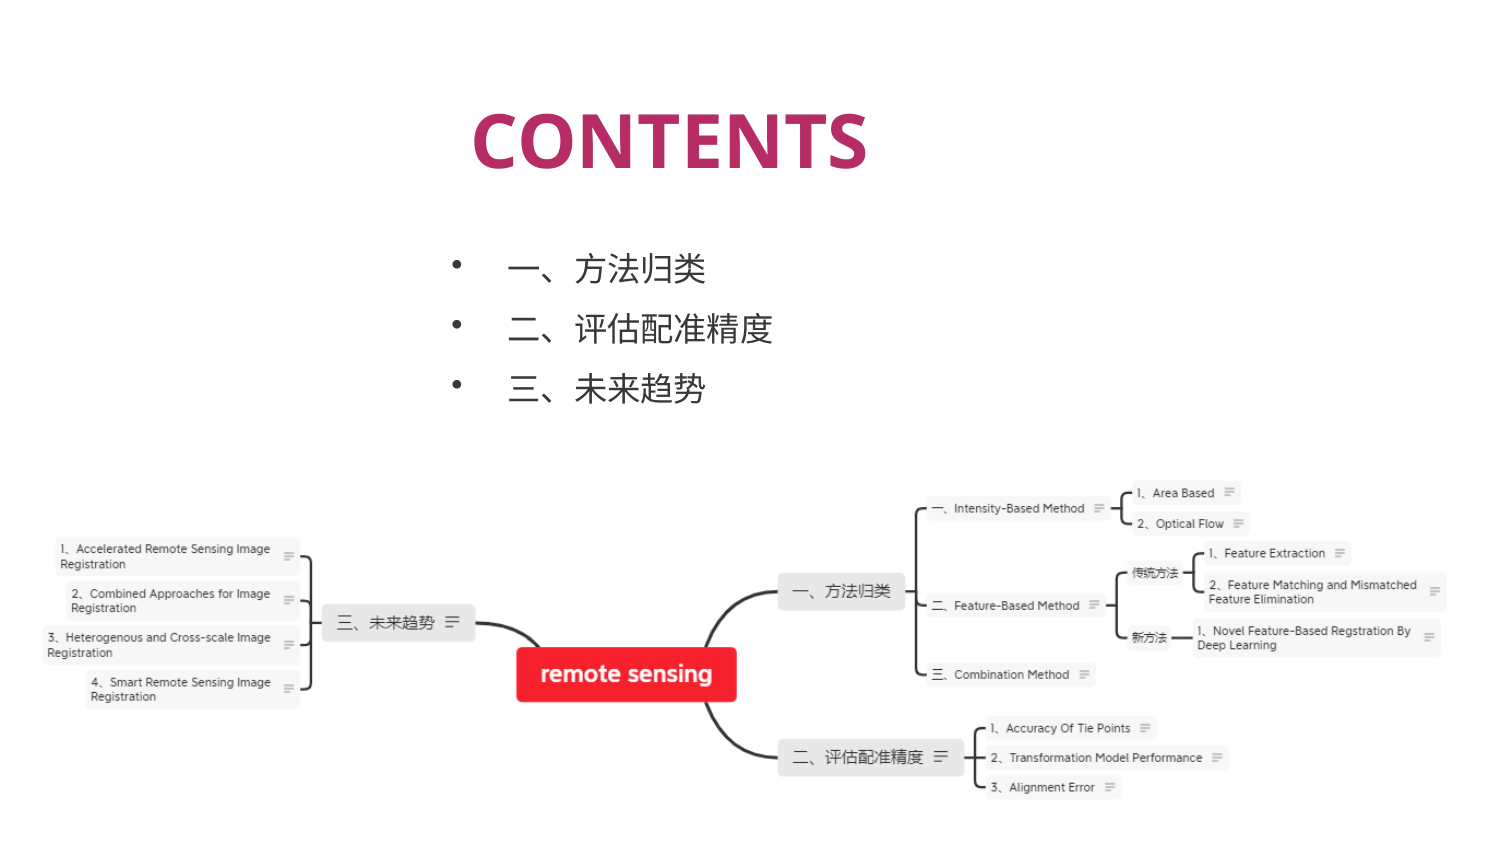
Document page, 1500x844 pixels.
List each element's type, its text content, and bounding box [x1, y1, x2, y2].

text_box 一、方法归类 二、评估配准精度 三、未来趋势 [436, 221, 1321, 412]
text_box CONTENTS [436, 70, 1284, 207]
picture [0, 412, 1500, 844]
